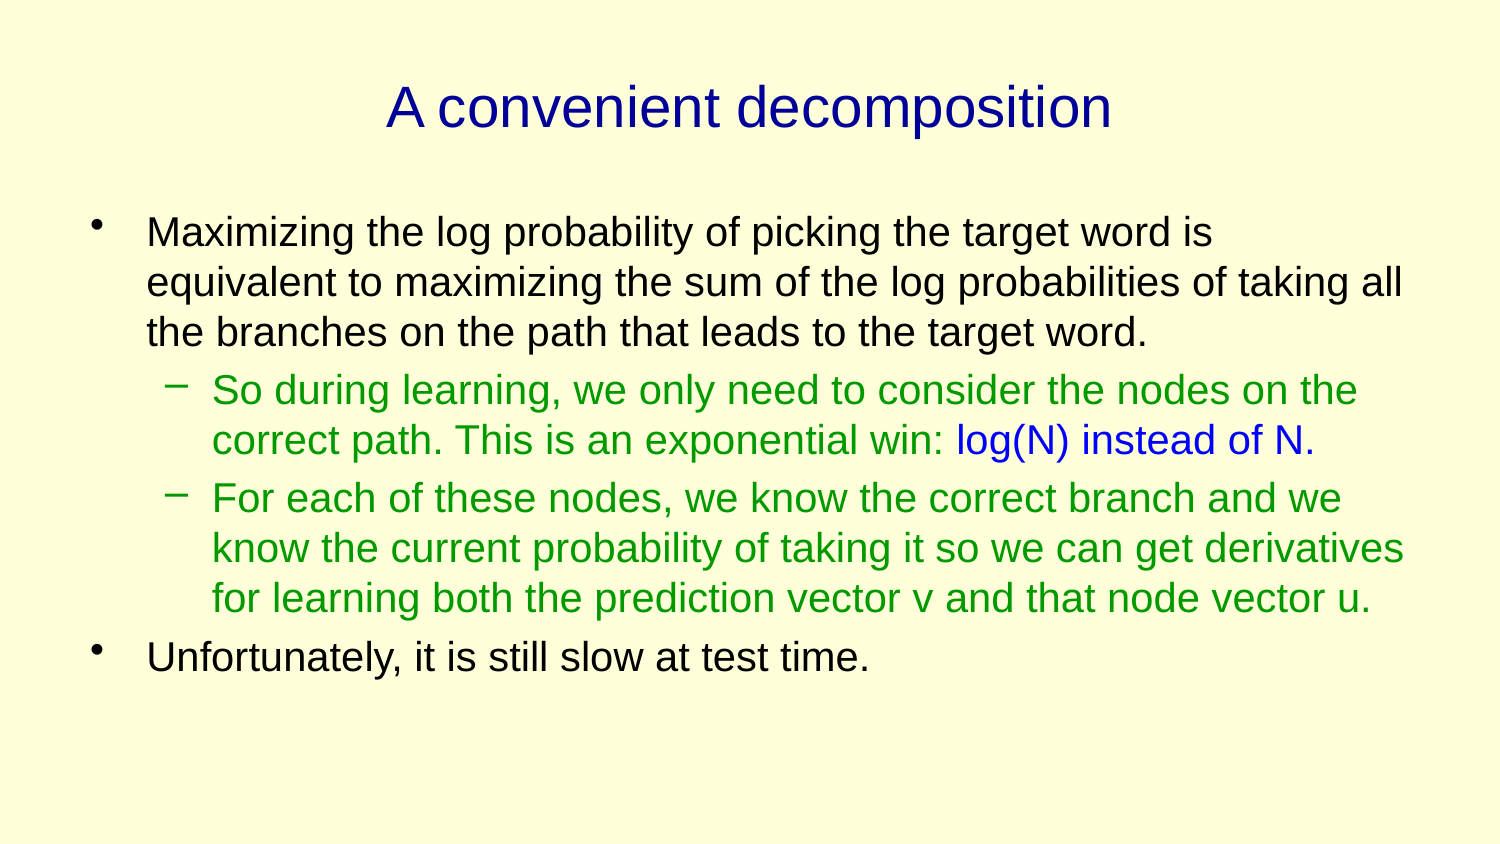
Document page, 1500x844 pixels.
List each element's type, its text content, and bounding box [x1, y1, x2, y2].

title A convenient decomposition [75, 33, 1425, 175]
list Maximizing the log probability of picking the target word is equivalent to maximizing the sum of the log probabilities of taking all the branches on the path that leads to the target word. So during learning, we only need to consider the nodes on the correct path. This is an exponential win: log(N) instead of N. For each of these nodes, we know the correct branch and we know the current probability of taking it so we can get derivatives for learning both the prediction vector v and that node vector u. Unfortunately, it is still slow at test time. [75, 196, 1425, 754]
